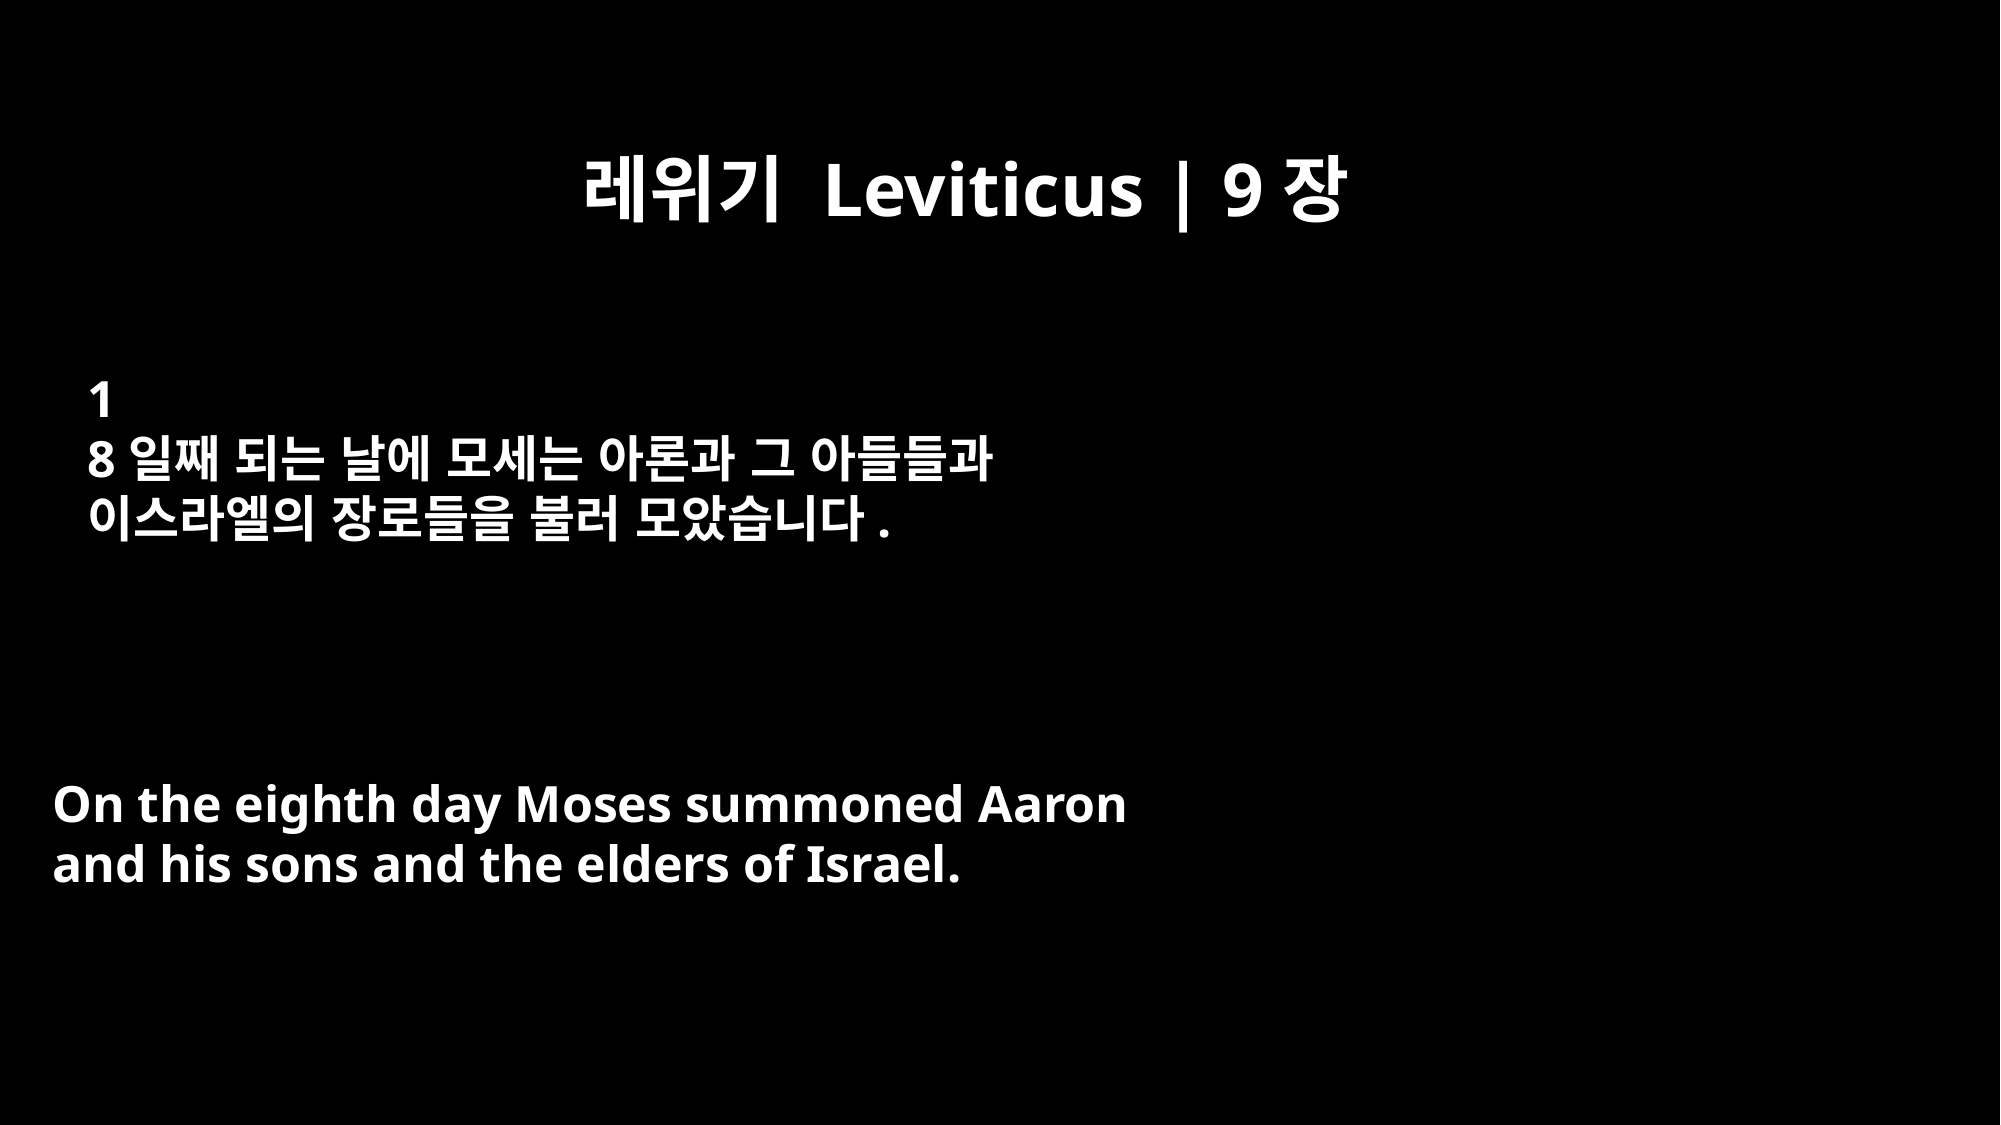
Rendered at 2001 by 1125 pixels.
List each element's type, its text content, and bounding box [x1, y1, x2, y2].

text_box 레위기 Leviticus | 9장 [567, 136, 1365, 239]
text_box On the eighth day Moses summoned Aaron and his sons and the elders of Israel. [37, 764, 1144, 900]
text_box ﻿1 8일째 되는 날에 모세는 아론과 그 아들들과 이스라엘의 장로들을 불러 모았습니다. [73, 359, 1010, 555]
